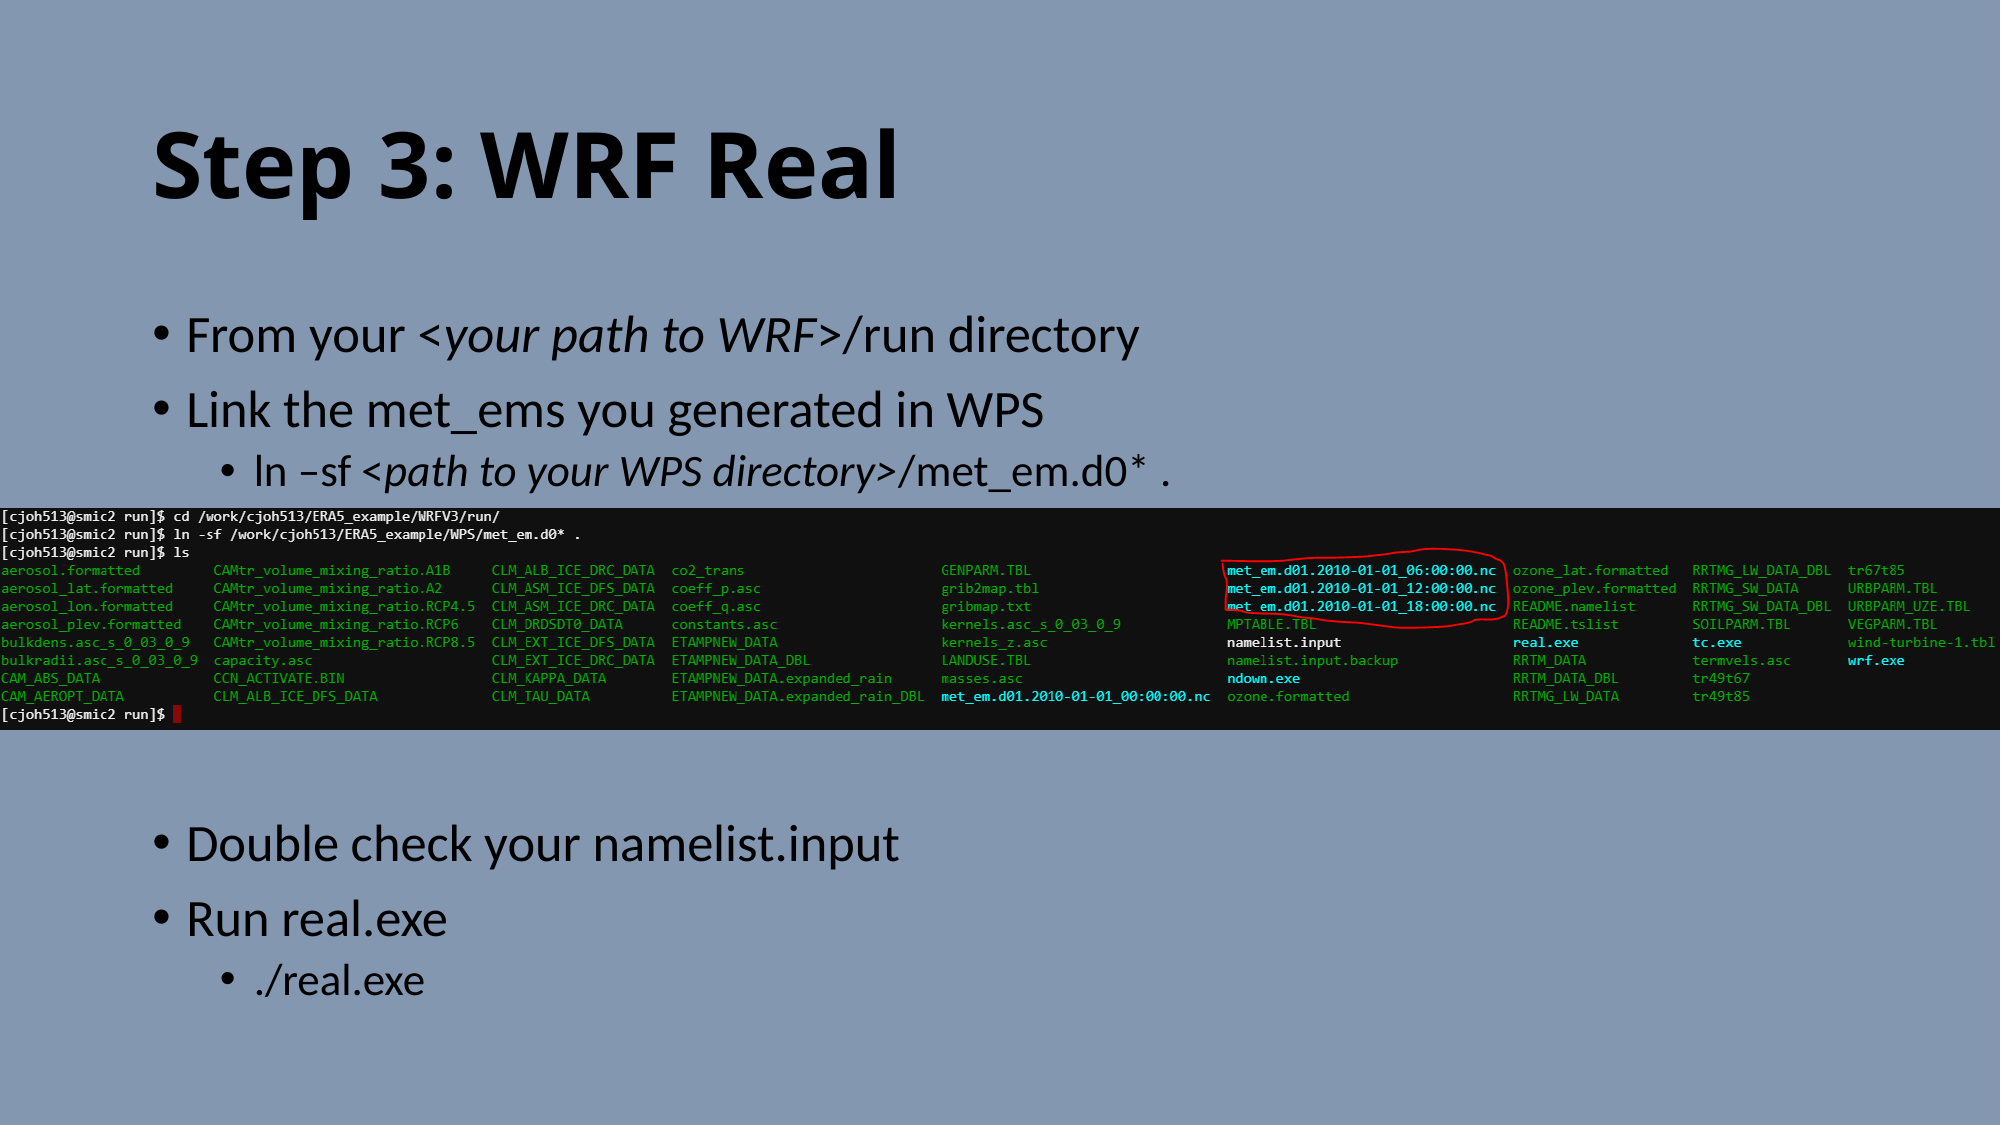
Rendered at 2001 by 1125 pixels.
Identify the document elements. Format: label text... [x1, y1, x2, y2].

picture [0, 508, 2000, 730]
list From your <your path to WRF>/run directory Link the met_ems you generated in WPS ln –sf <path to your WPS directory>/met_em.d0* . Double check your namelist.input Run real.exe ./real.exe [137, 730, 1863, 1014]
list From your <your path to WRF>/run directory Link the met_ems you generated in WPS ln –sf <path to your WPS directory>/met_em.d0* . Double check your namelist.input Run real.exe ./real.exe [137, 299, 1863, 508]
title Step 3: WRF Real [137, 59, 1863, 278]
